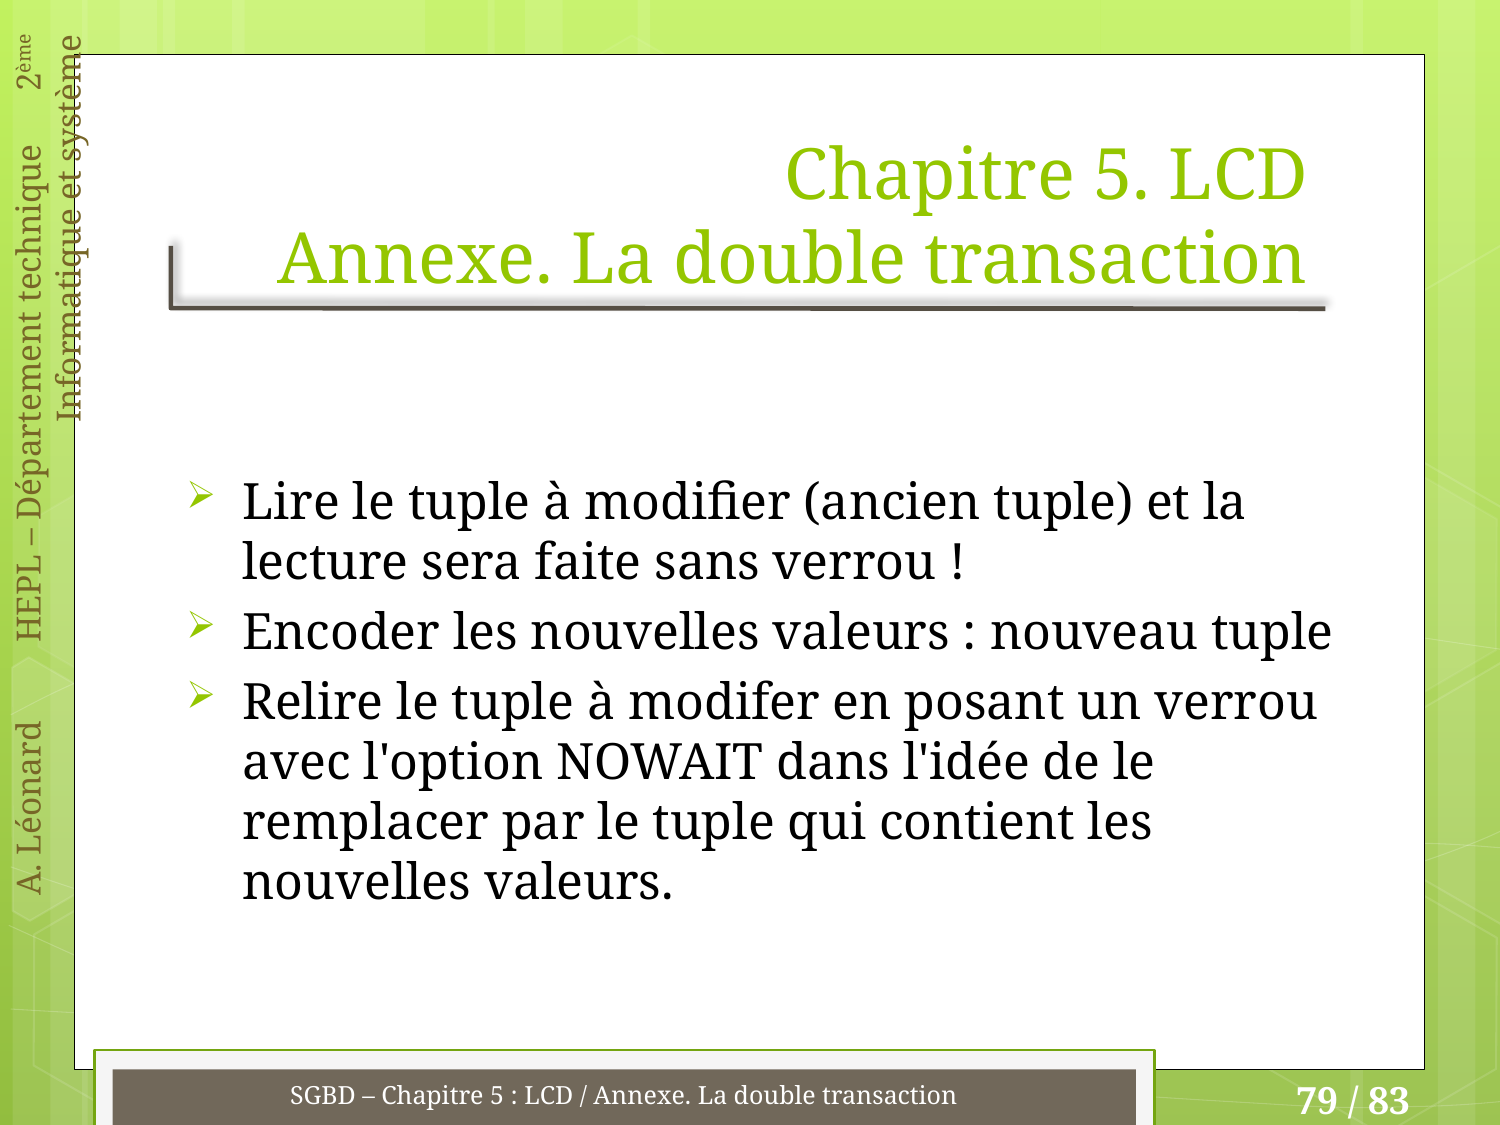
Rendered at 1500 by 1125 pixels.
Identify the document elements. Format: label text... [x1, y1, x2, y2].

list Lire le tuple à modifier (ancien tuple) et la lecture sera faite sans verrou ! Encoder les nouvelles valeurs : nouveau tuple Relire le tuple à modifer en posant un verrou avec l'option NOWAIT dans l'idée de le remplacer par le tuple qui contient les nouvelles valeurs. [171, 336, 1405, 1043]
title Chapitre 5. LCD Annexe. La double transaction [171, 118, 1324, 306]
footer SGBD – Chapitre 5 : LCD / Annexe. La double transaction [112, 1067, 1136, 1125]
